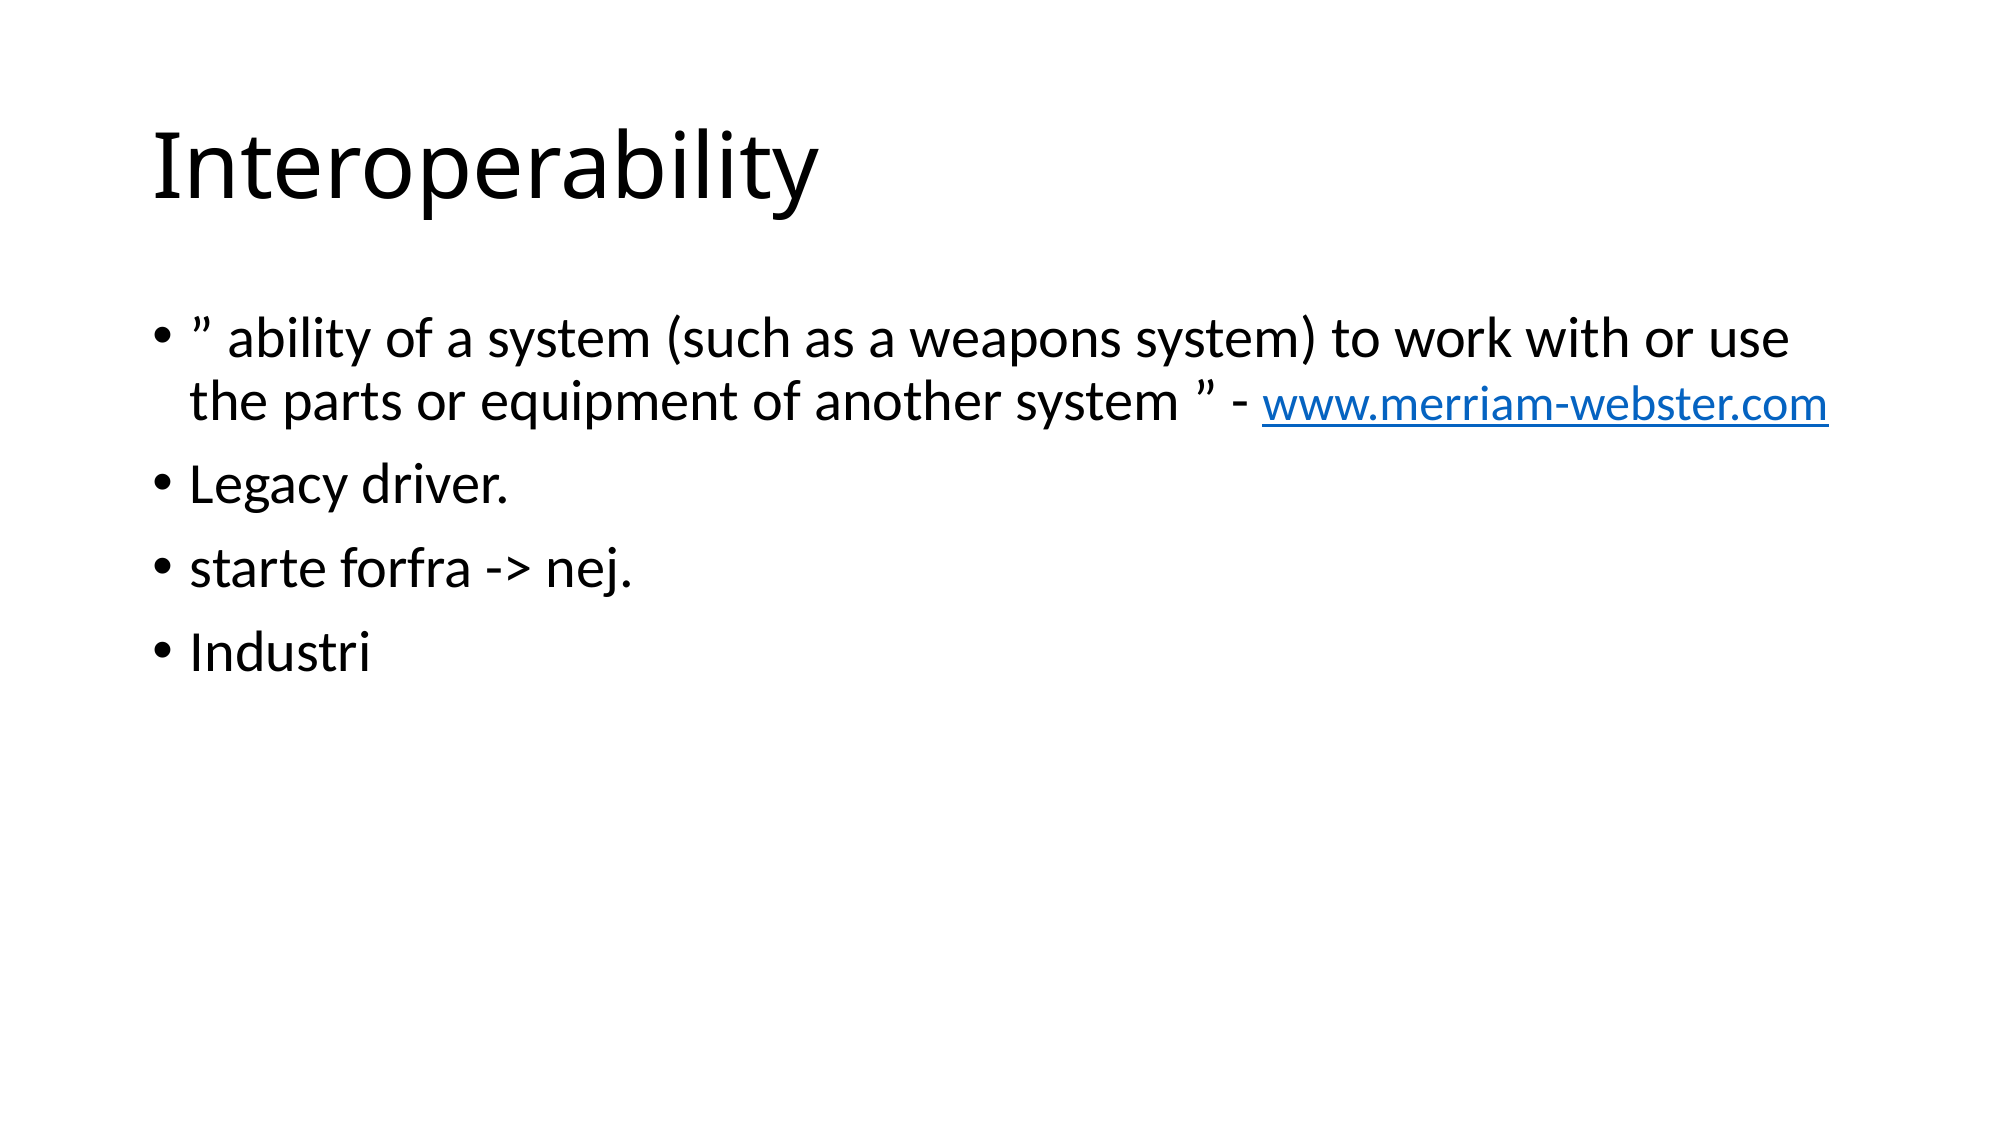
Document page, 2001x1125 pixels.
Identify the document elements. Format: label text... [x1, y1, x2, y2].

list ” ability of a system (such as a weapons system) to work with or use the parts or equipment of another system ” - www.merriam-webster.com Legacy driver. starte forfra -> nej. Industri [137, 299, 1863, 1014]
title Interoperability [137, 59, 1863, 278]
